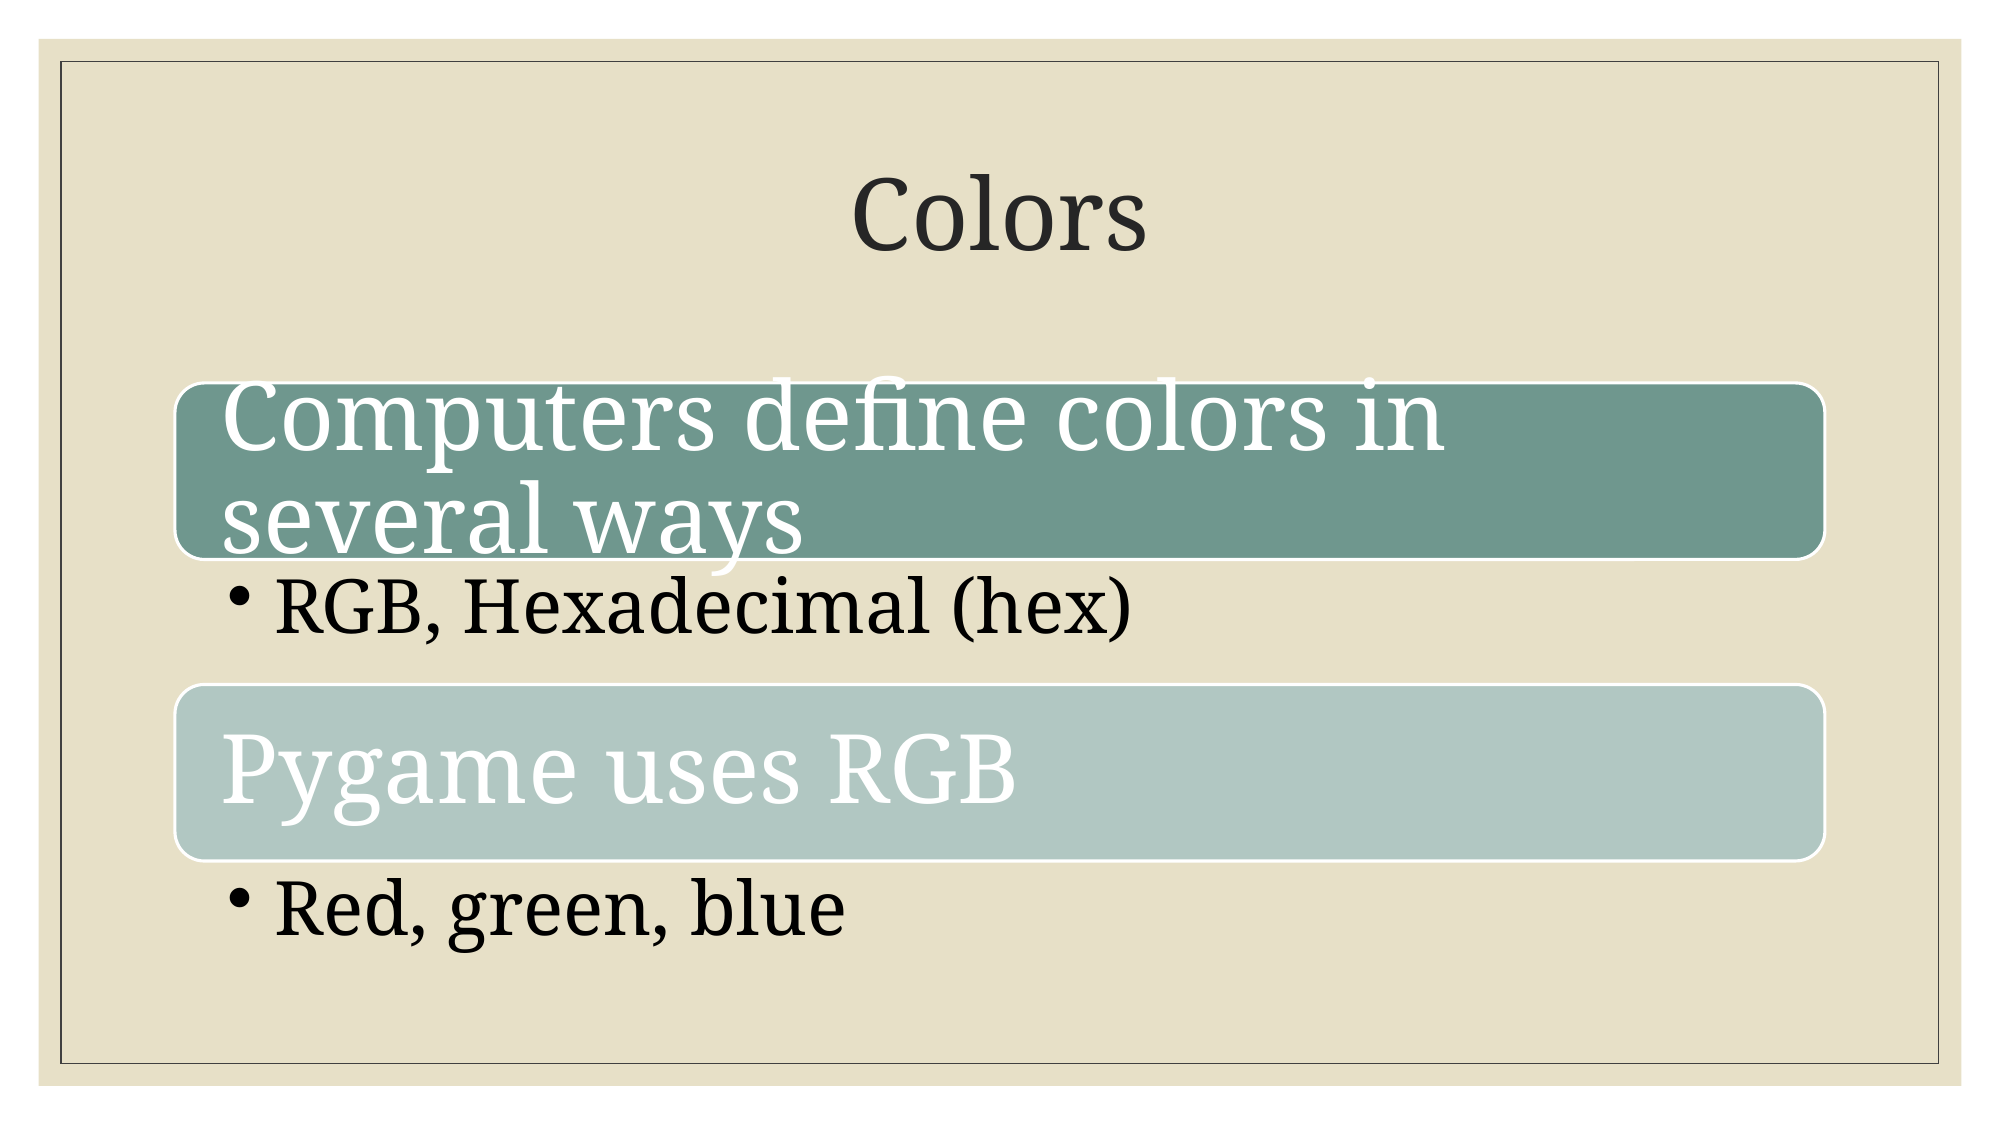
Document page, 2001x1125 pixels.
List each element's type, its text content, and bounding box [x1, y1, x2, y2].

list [174, 378, 1825, 991]
title Colors [174, 105, 1825, 331]
